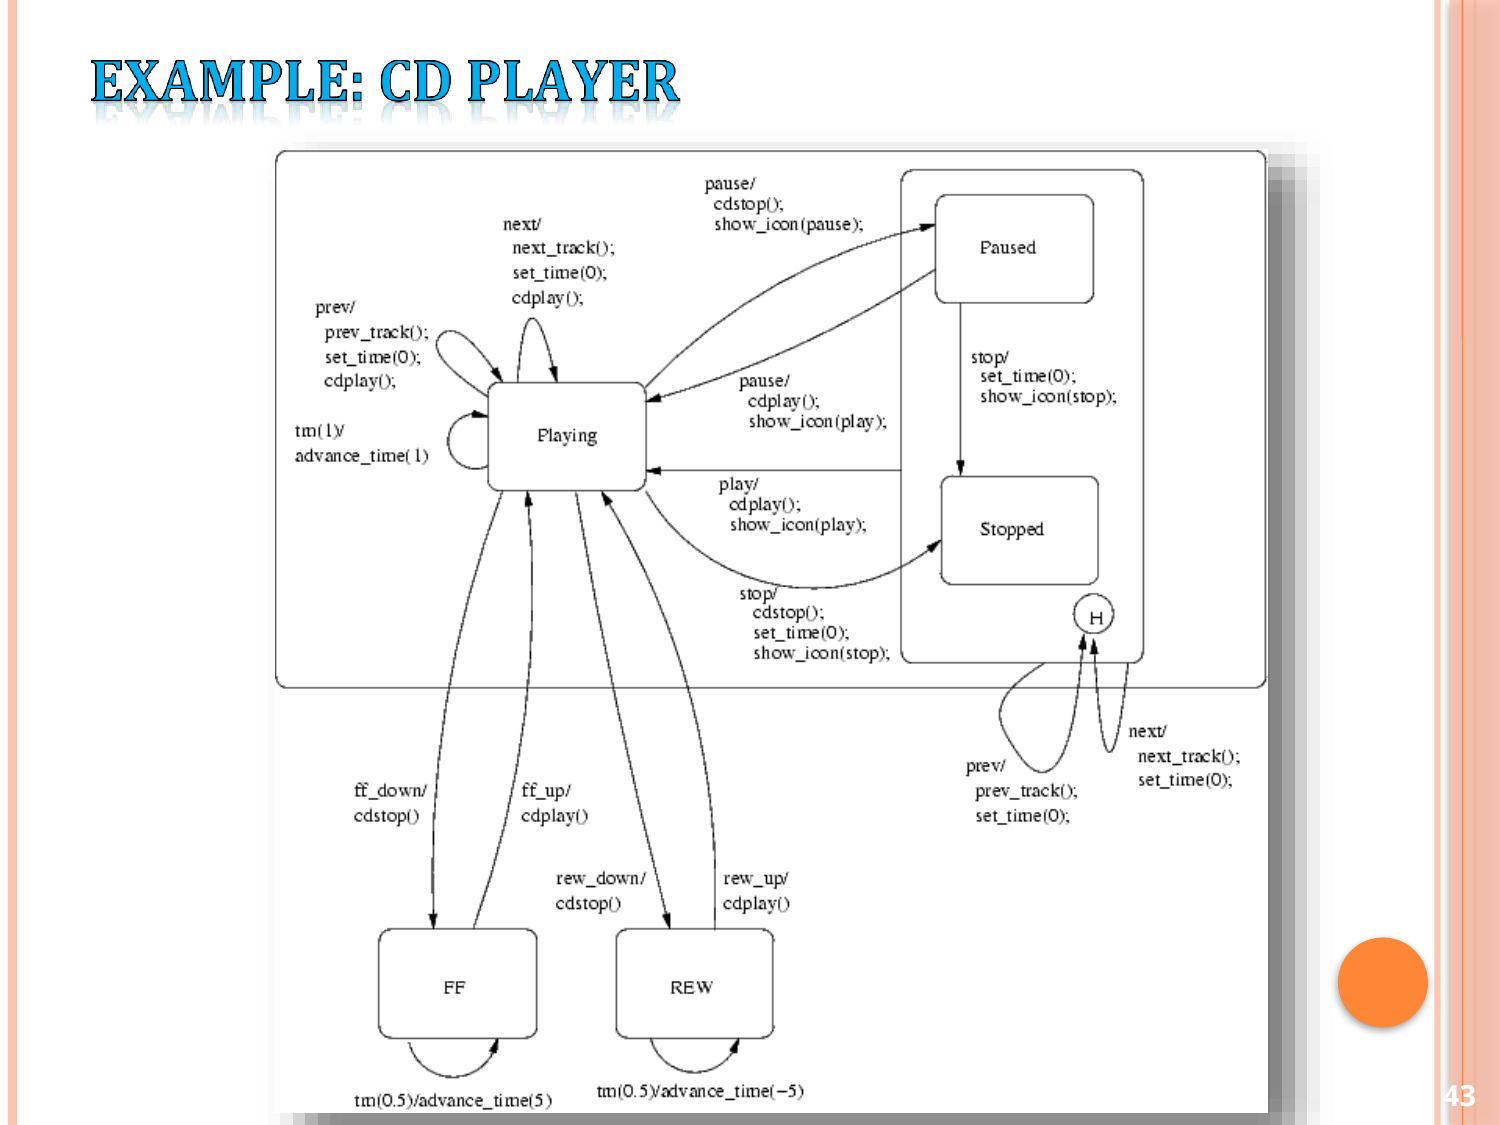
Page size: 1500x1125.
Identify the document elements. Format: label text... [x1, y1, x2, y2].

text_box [89, 59, 1333, 1125]
slide_number 43 [1425, 762, 1488, 1125]
